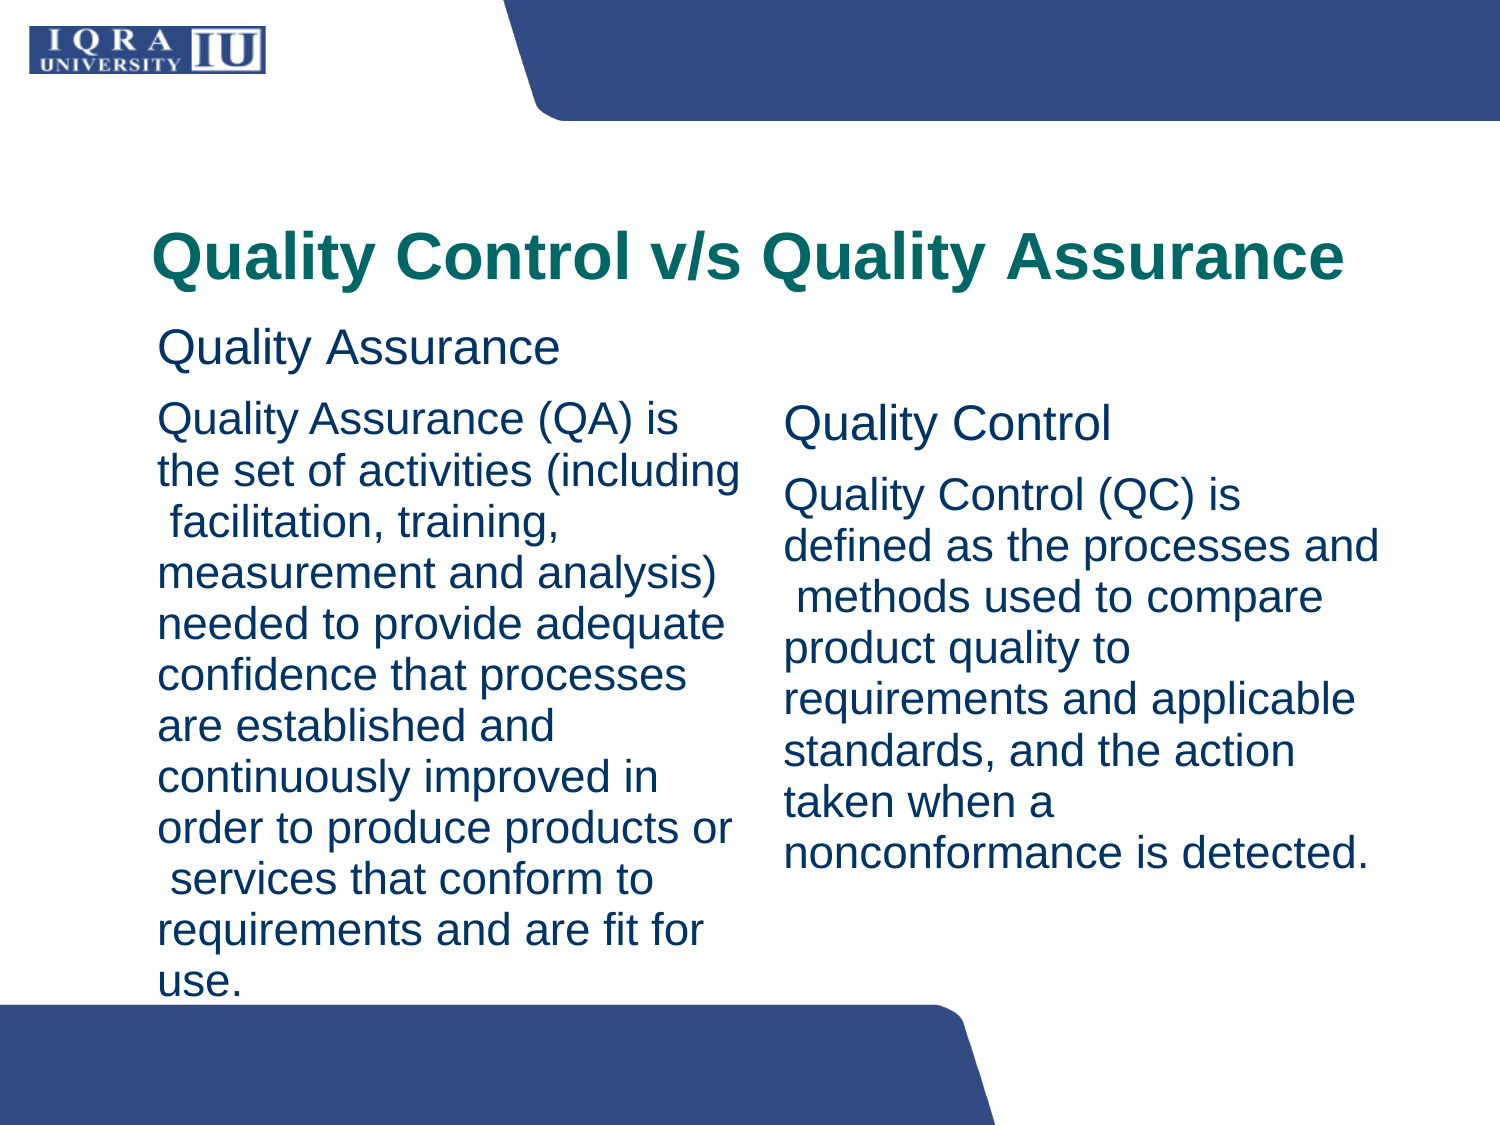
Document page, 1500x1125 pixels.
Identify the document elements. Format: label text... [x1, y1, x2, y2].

picture [0, 1005, 994, 1125]
picture [503, 0, 1500, 121]
title Quality Control v/s Quality Assurance [149, 211, 1351, 401]
text_box Quality Control Quality Control (QC) is defined as the processes and methods used to compare product quality to requirements and applicable standards, and the action taken when a nonconformance is detected. [781, 370, 1385, 879]
picture [29, 26, 266, 74]
text_box Quality Assurance Quality Assurance (QA) is the set of activities (including facilitation, training, measurement and analysis) needed to provide adequate confidence that processes are established and continuously improved in order to produce products or services that conform to requirements and are fit for use. [155, 295, 746, 1007]
